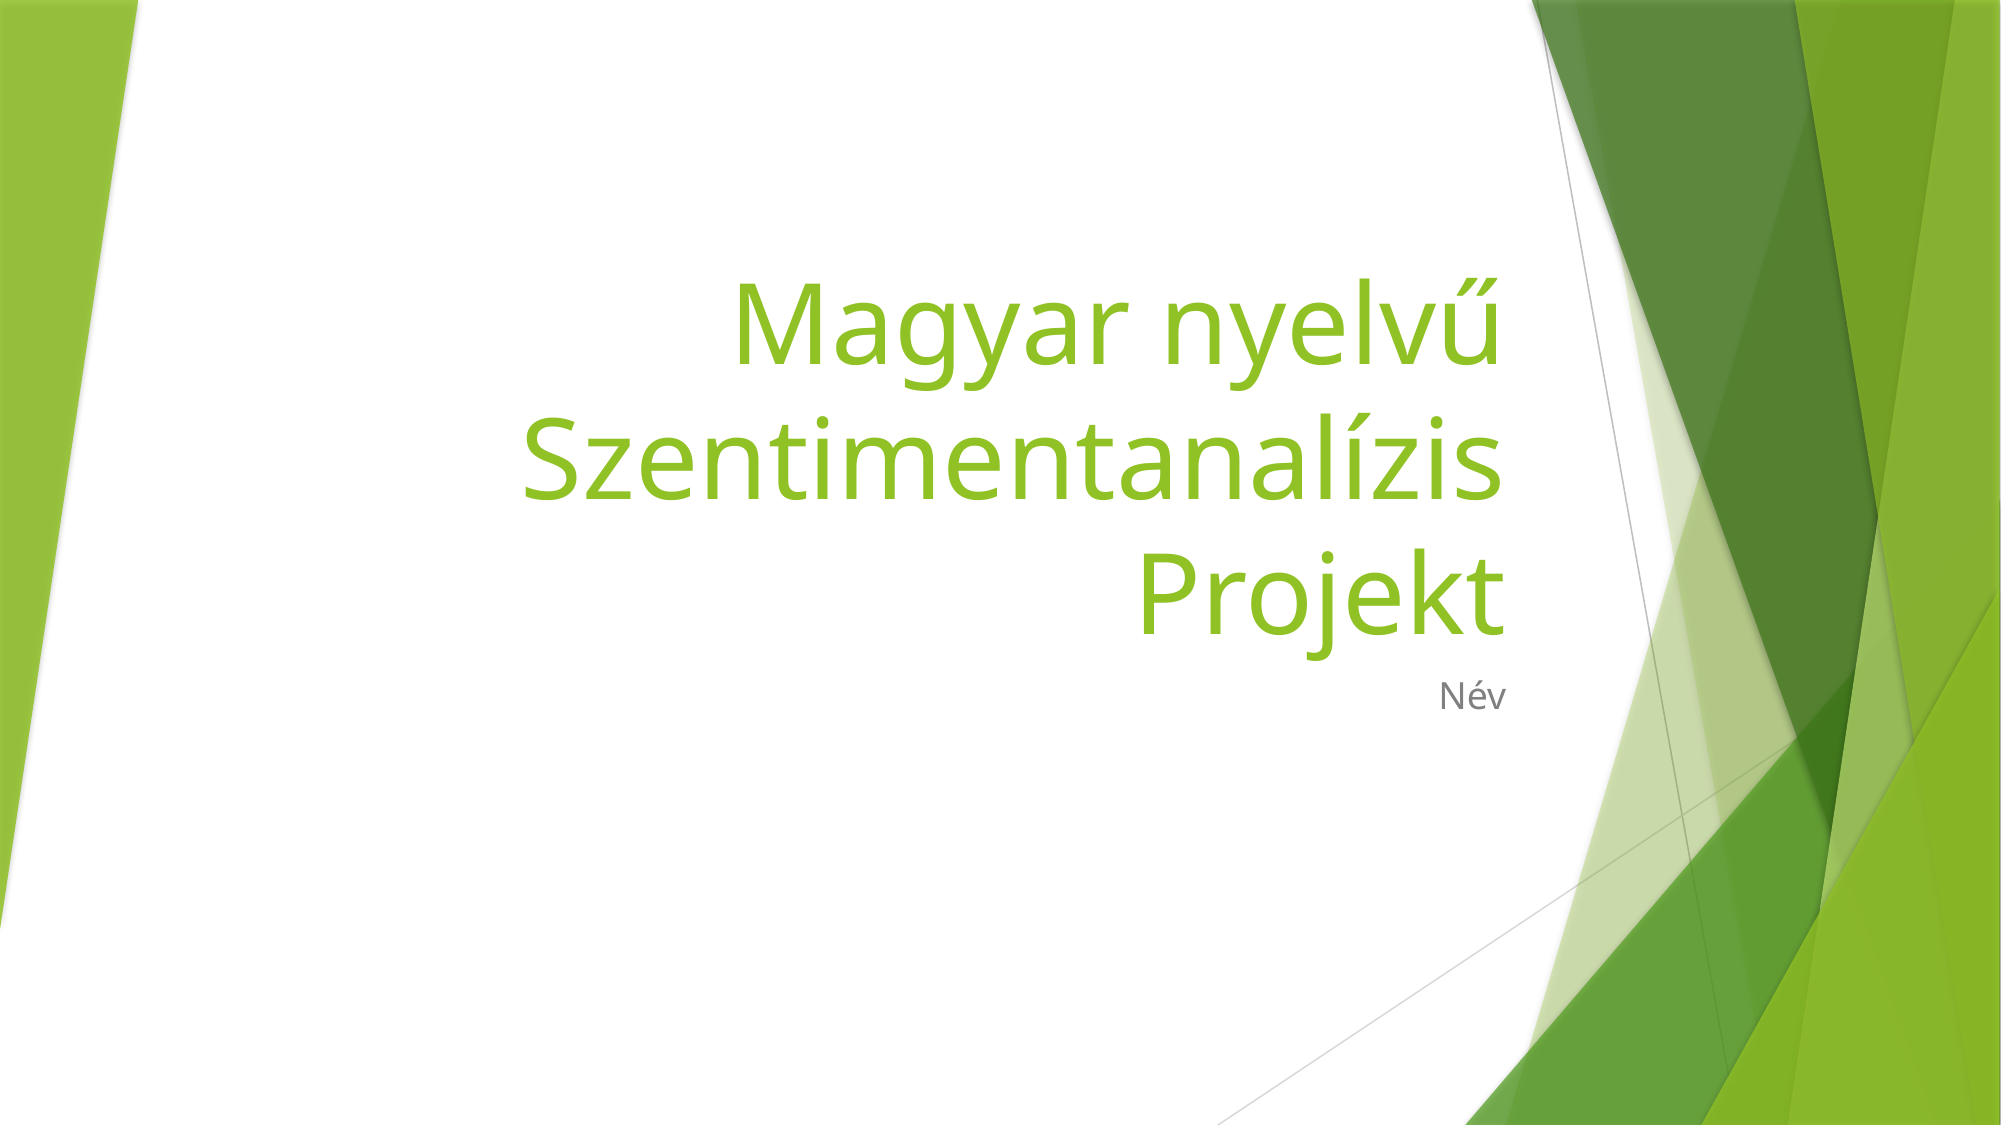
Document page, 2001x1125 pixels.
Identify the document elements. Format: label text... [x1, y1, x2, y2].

title Magyar nyelvű Szentimentanalízis Projekt [247, 240, 1522, 664]
subtitle Név [247, 664, 1522, 845]
